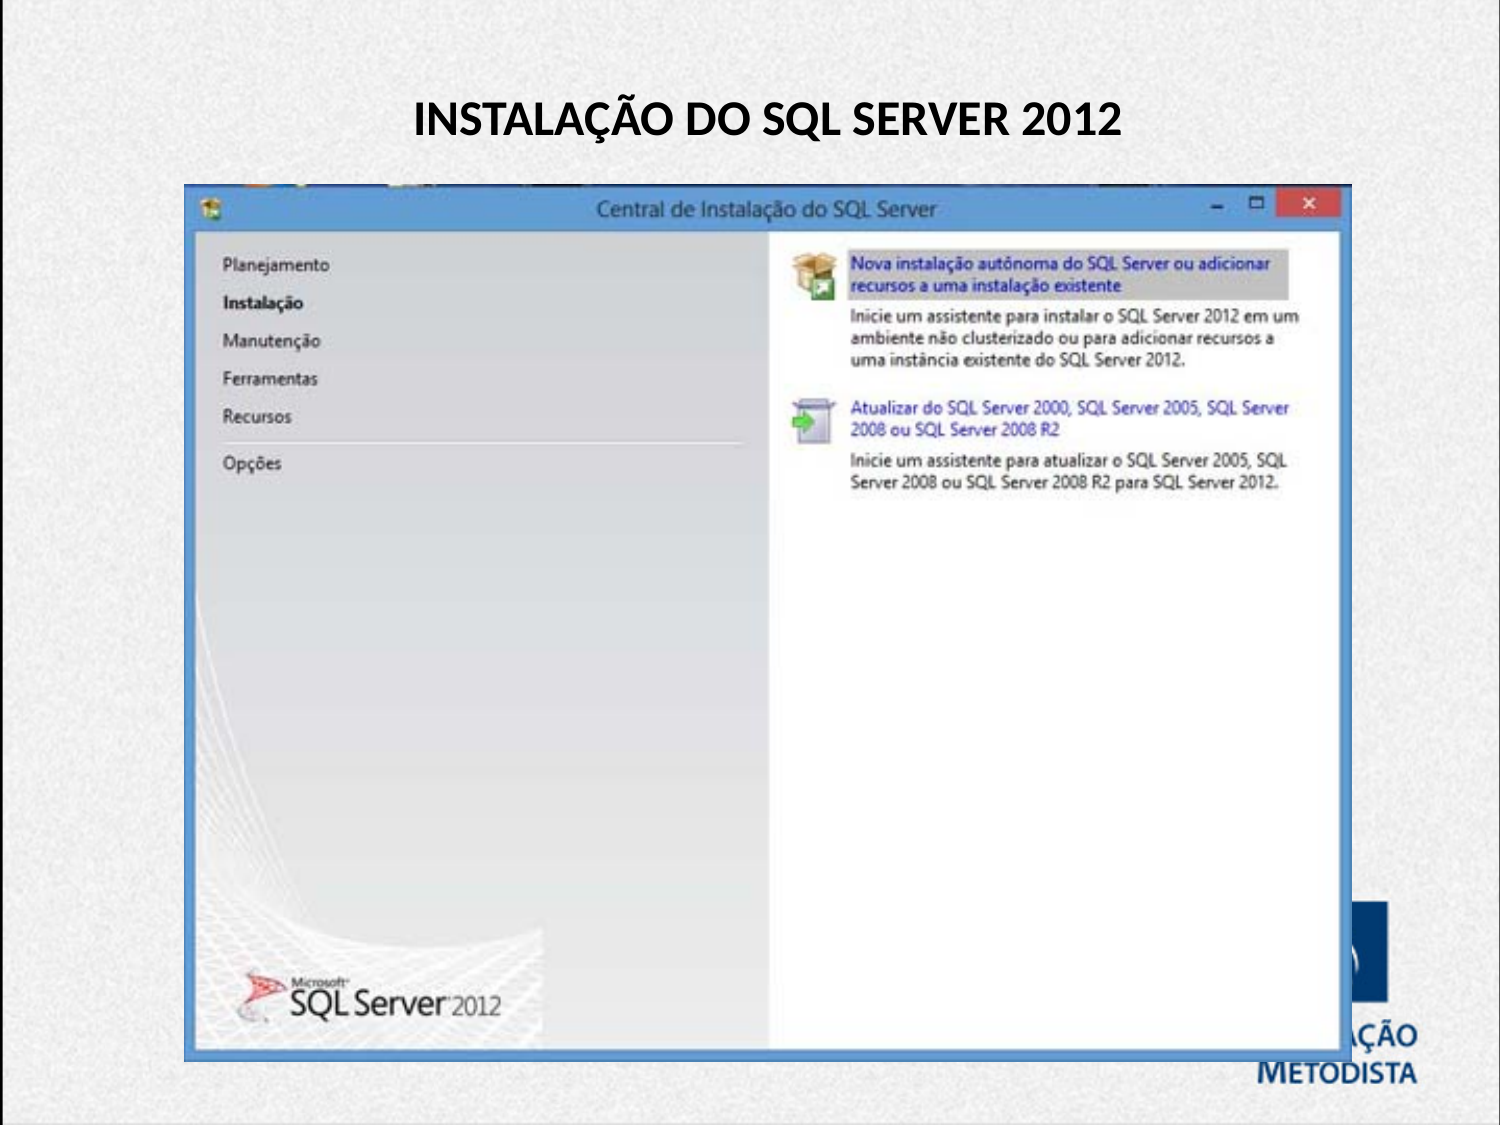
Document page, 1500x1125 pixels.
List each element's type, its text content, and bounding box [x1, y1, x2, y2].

picture [0, 0, 1500, 1125]
text_box INSTALAÇÃO DO SQL SERVER 2012 [286, 78, 1250, 153]
